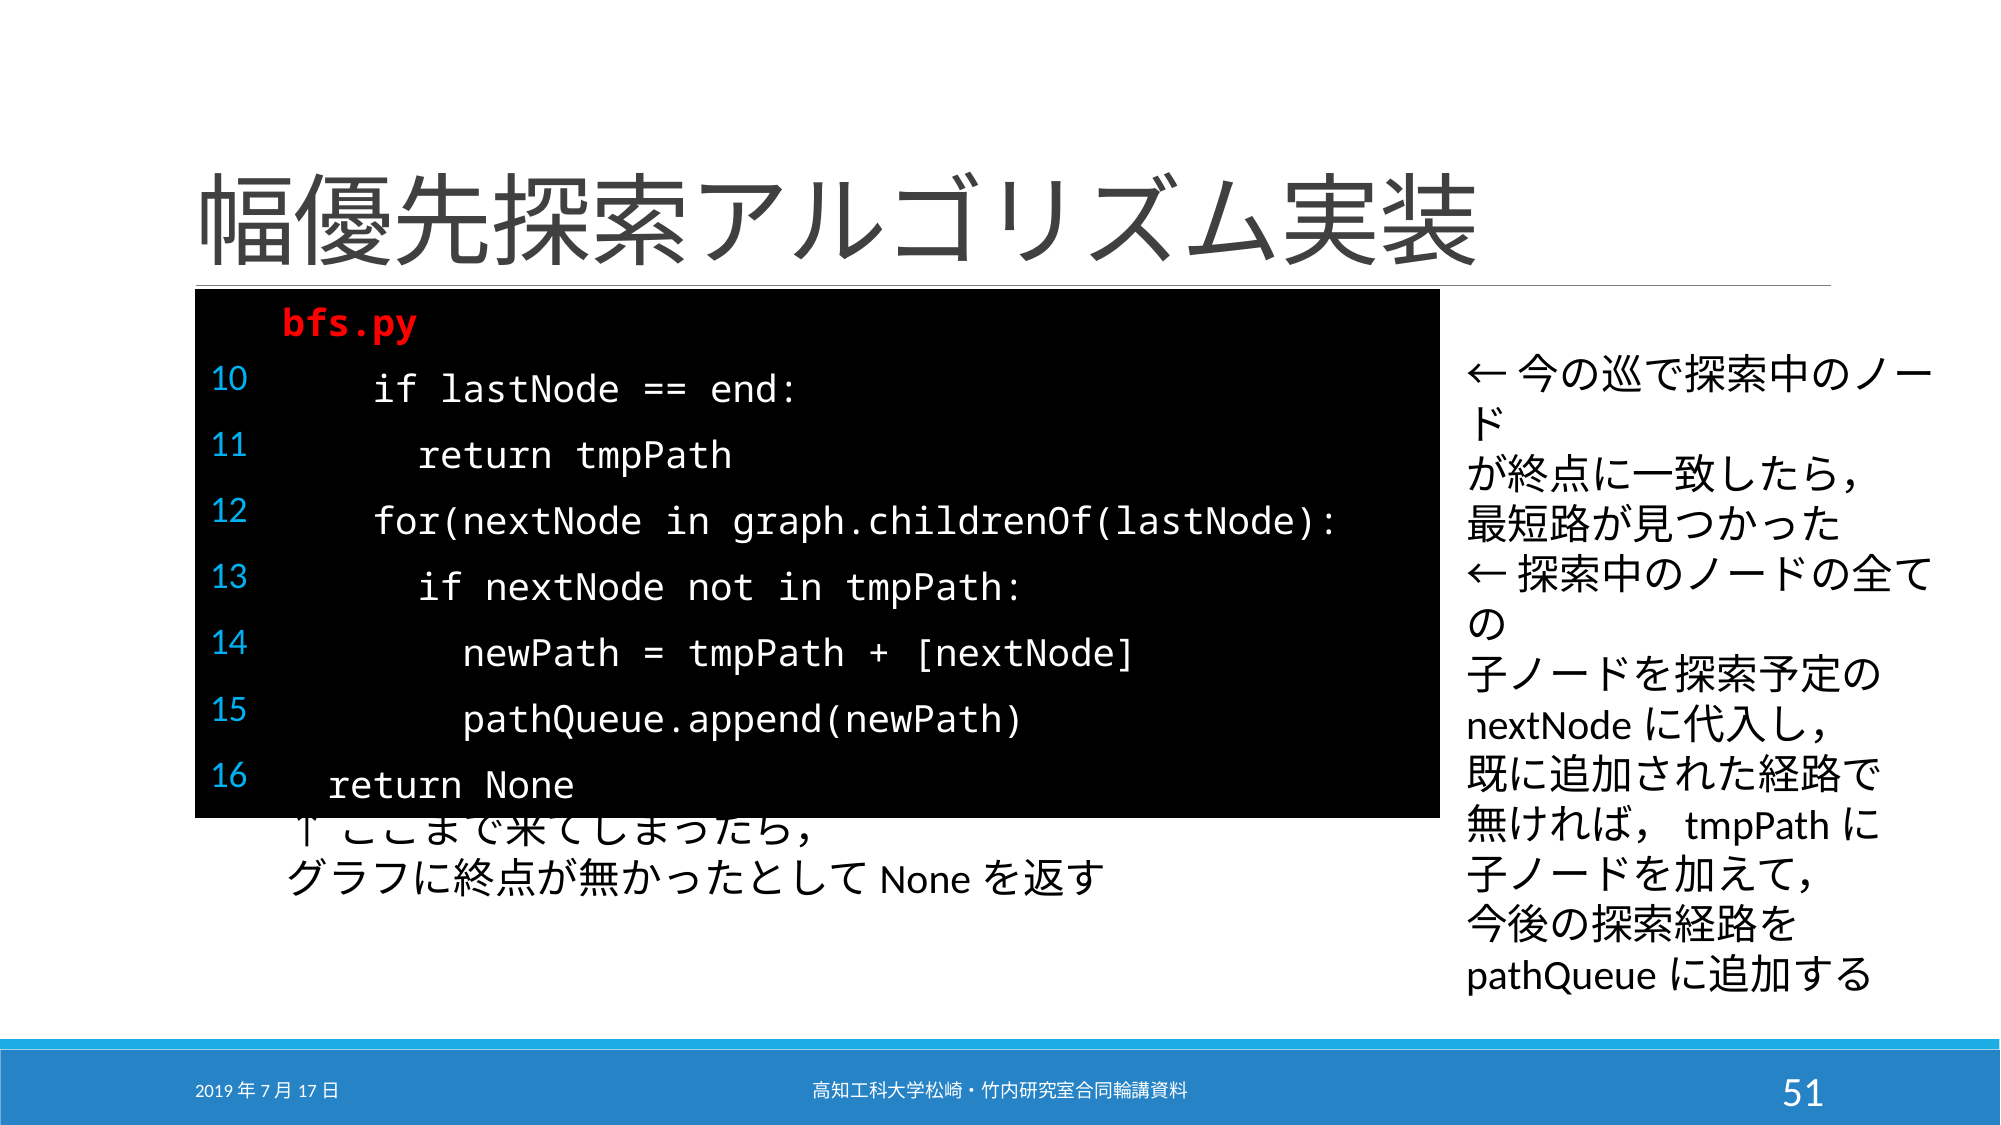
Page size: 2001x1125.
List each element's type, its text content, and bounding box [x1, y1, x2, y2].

table_header [195, 289, 268, 355]
table_cell 12 [195, 487, 268, 553]
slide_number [180, 1059, 586, 1120]
text_box ←今の巡で探索中のノード が終点に一致したら， 最短路が見つかった ←探索中のノードの全ての 子ノードを探索予定の nextNodeに代入し， 既に追加された経路で 無ければ，tmpPathに 子ノードを加えて， 今後の探索経路をpathQueueに追加する [1451, 340, 1964, 1006]
table_cell 14 [195, 619, 268, 685]
table_cell 11 [195, 421, 268, 487]
table_cell for(nextNode in graph.childrenOf(lastNode): [268, 487, 1439, 553]
table_cell return tmpPath [268, 421, 1439, 487]
table_cell 16 [195, 751, 268, 818]
table_cell pathQueue.append(newPath) [268, 685, 1439, 751]
table_cell if lastNode == end: [268, 355, 1439, 421]
table_cell 10 [195, 355, 268, 421]
table_cell return None [268, 751, 1439, 818]
table_cell if nextNode not in tmpPath: [268, 553, 1439, 619]
table_cell newPath = tmpPath + [nextNode] [268, 619, 1439, 685]
text_box ↑ここまで来てしまったら， グラフに終点が無かったとしてNoneを返す [271, 794, 1122, 910]
title 幅優先探索アルゴリズム実装 [180, 47, 1830, 285]
footer 高知工科大学松崎・竹内研究室合同輪講資料 [604, 1059, 1396, 1120]
table_cell 15 [195, 685, 268, 751]
table_header bfs.py [268, 289, 1439, 355]
table_cell 13 [195, 553, 268, 619]
slide_number 51 [1624, 1059, 1840, 1120]
